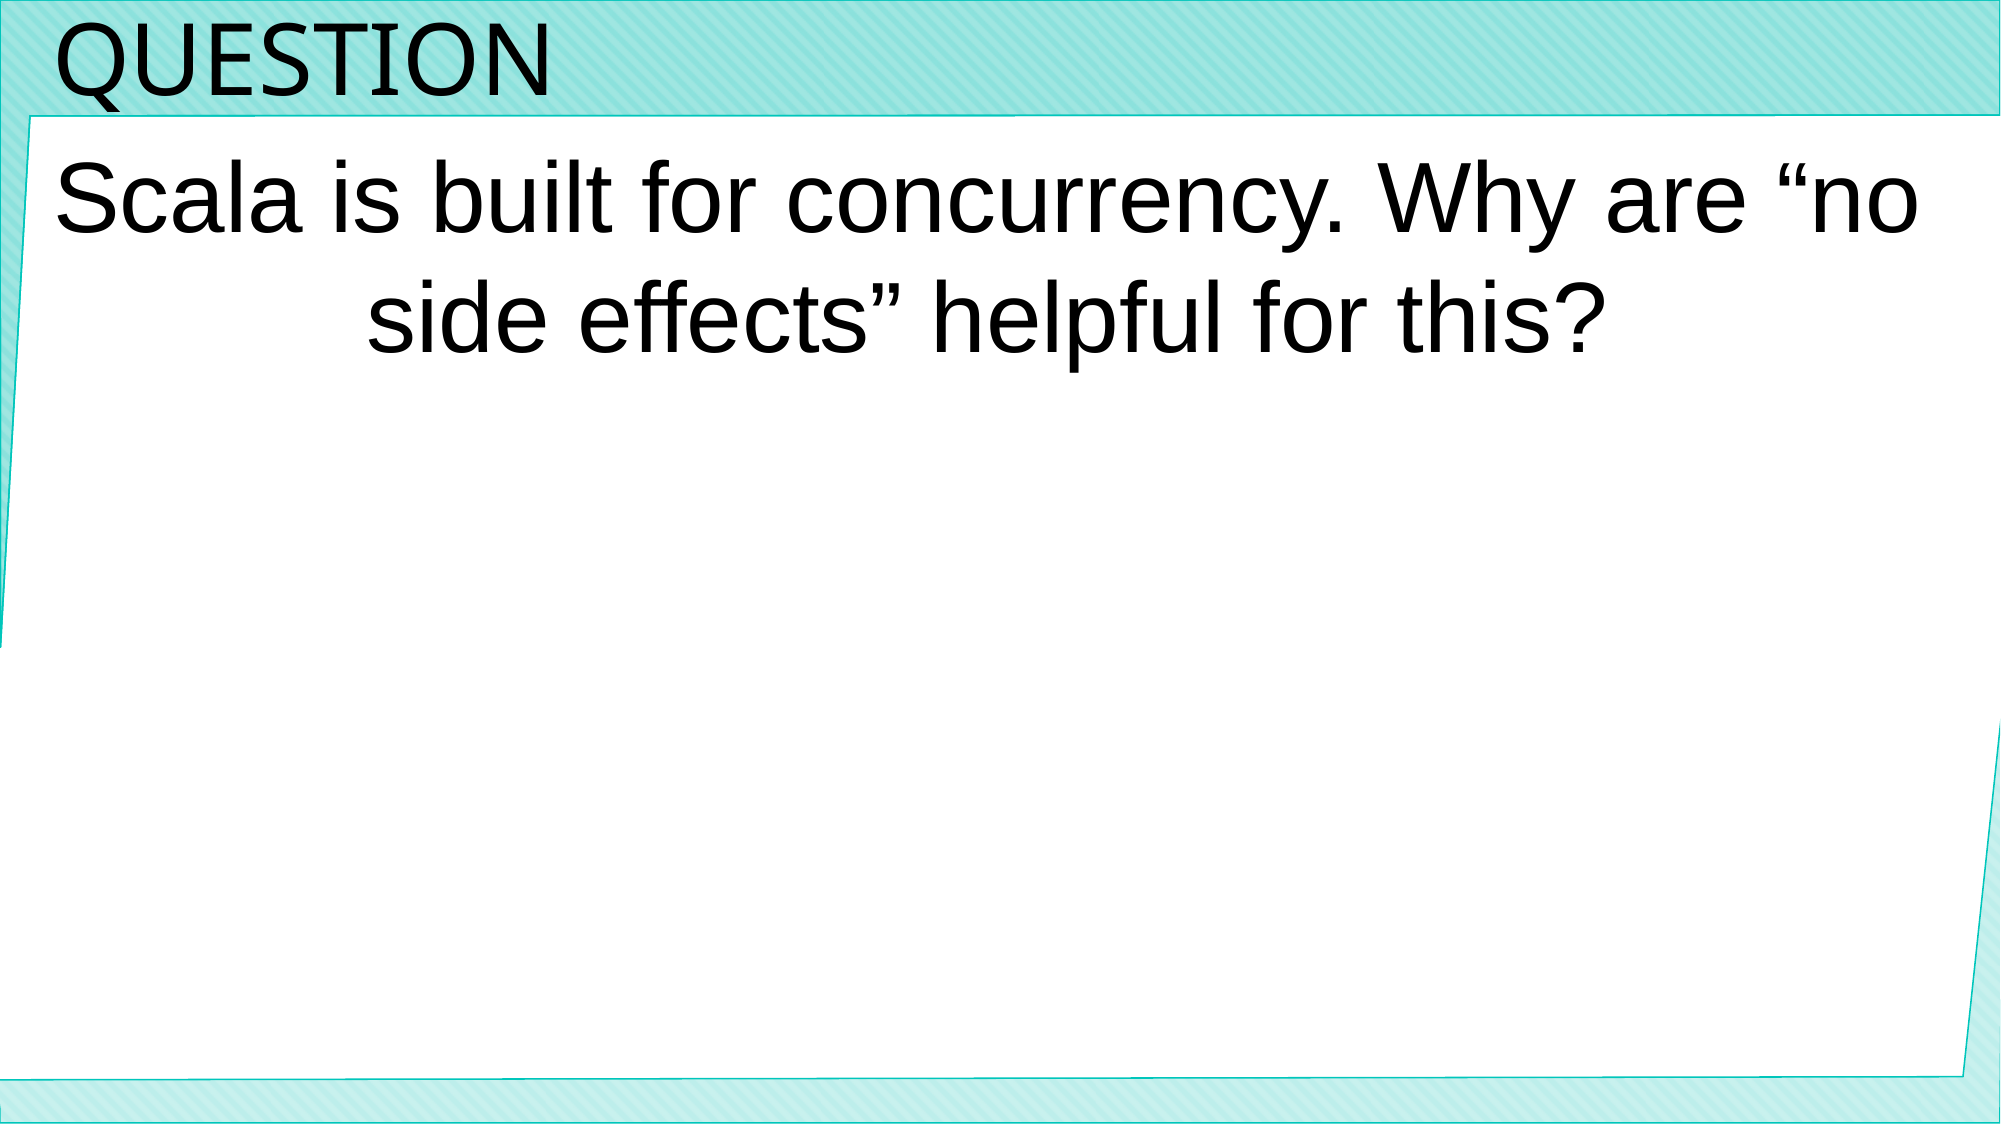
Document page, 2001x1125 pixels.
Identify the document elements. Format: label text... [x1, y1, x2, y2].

list Scala is built for concurrency. Why are “no side effects” helpful for this? [37, 124, 1939, 1059]
title QUESTION [37, 6, 1939, 106]
